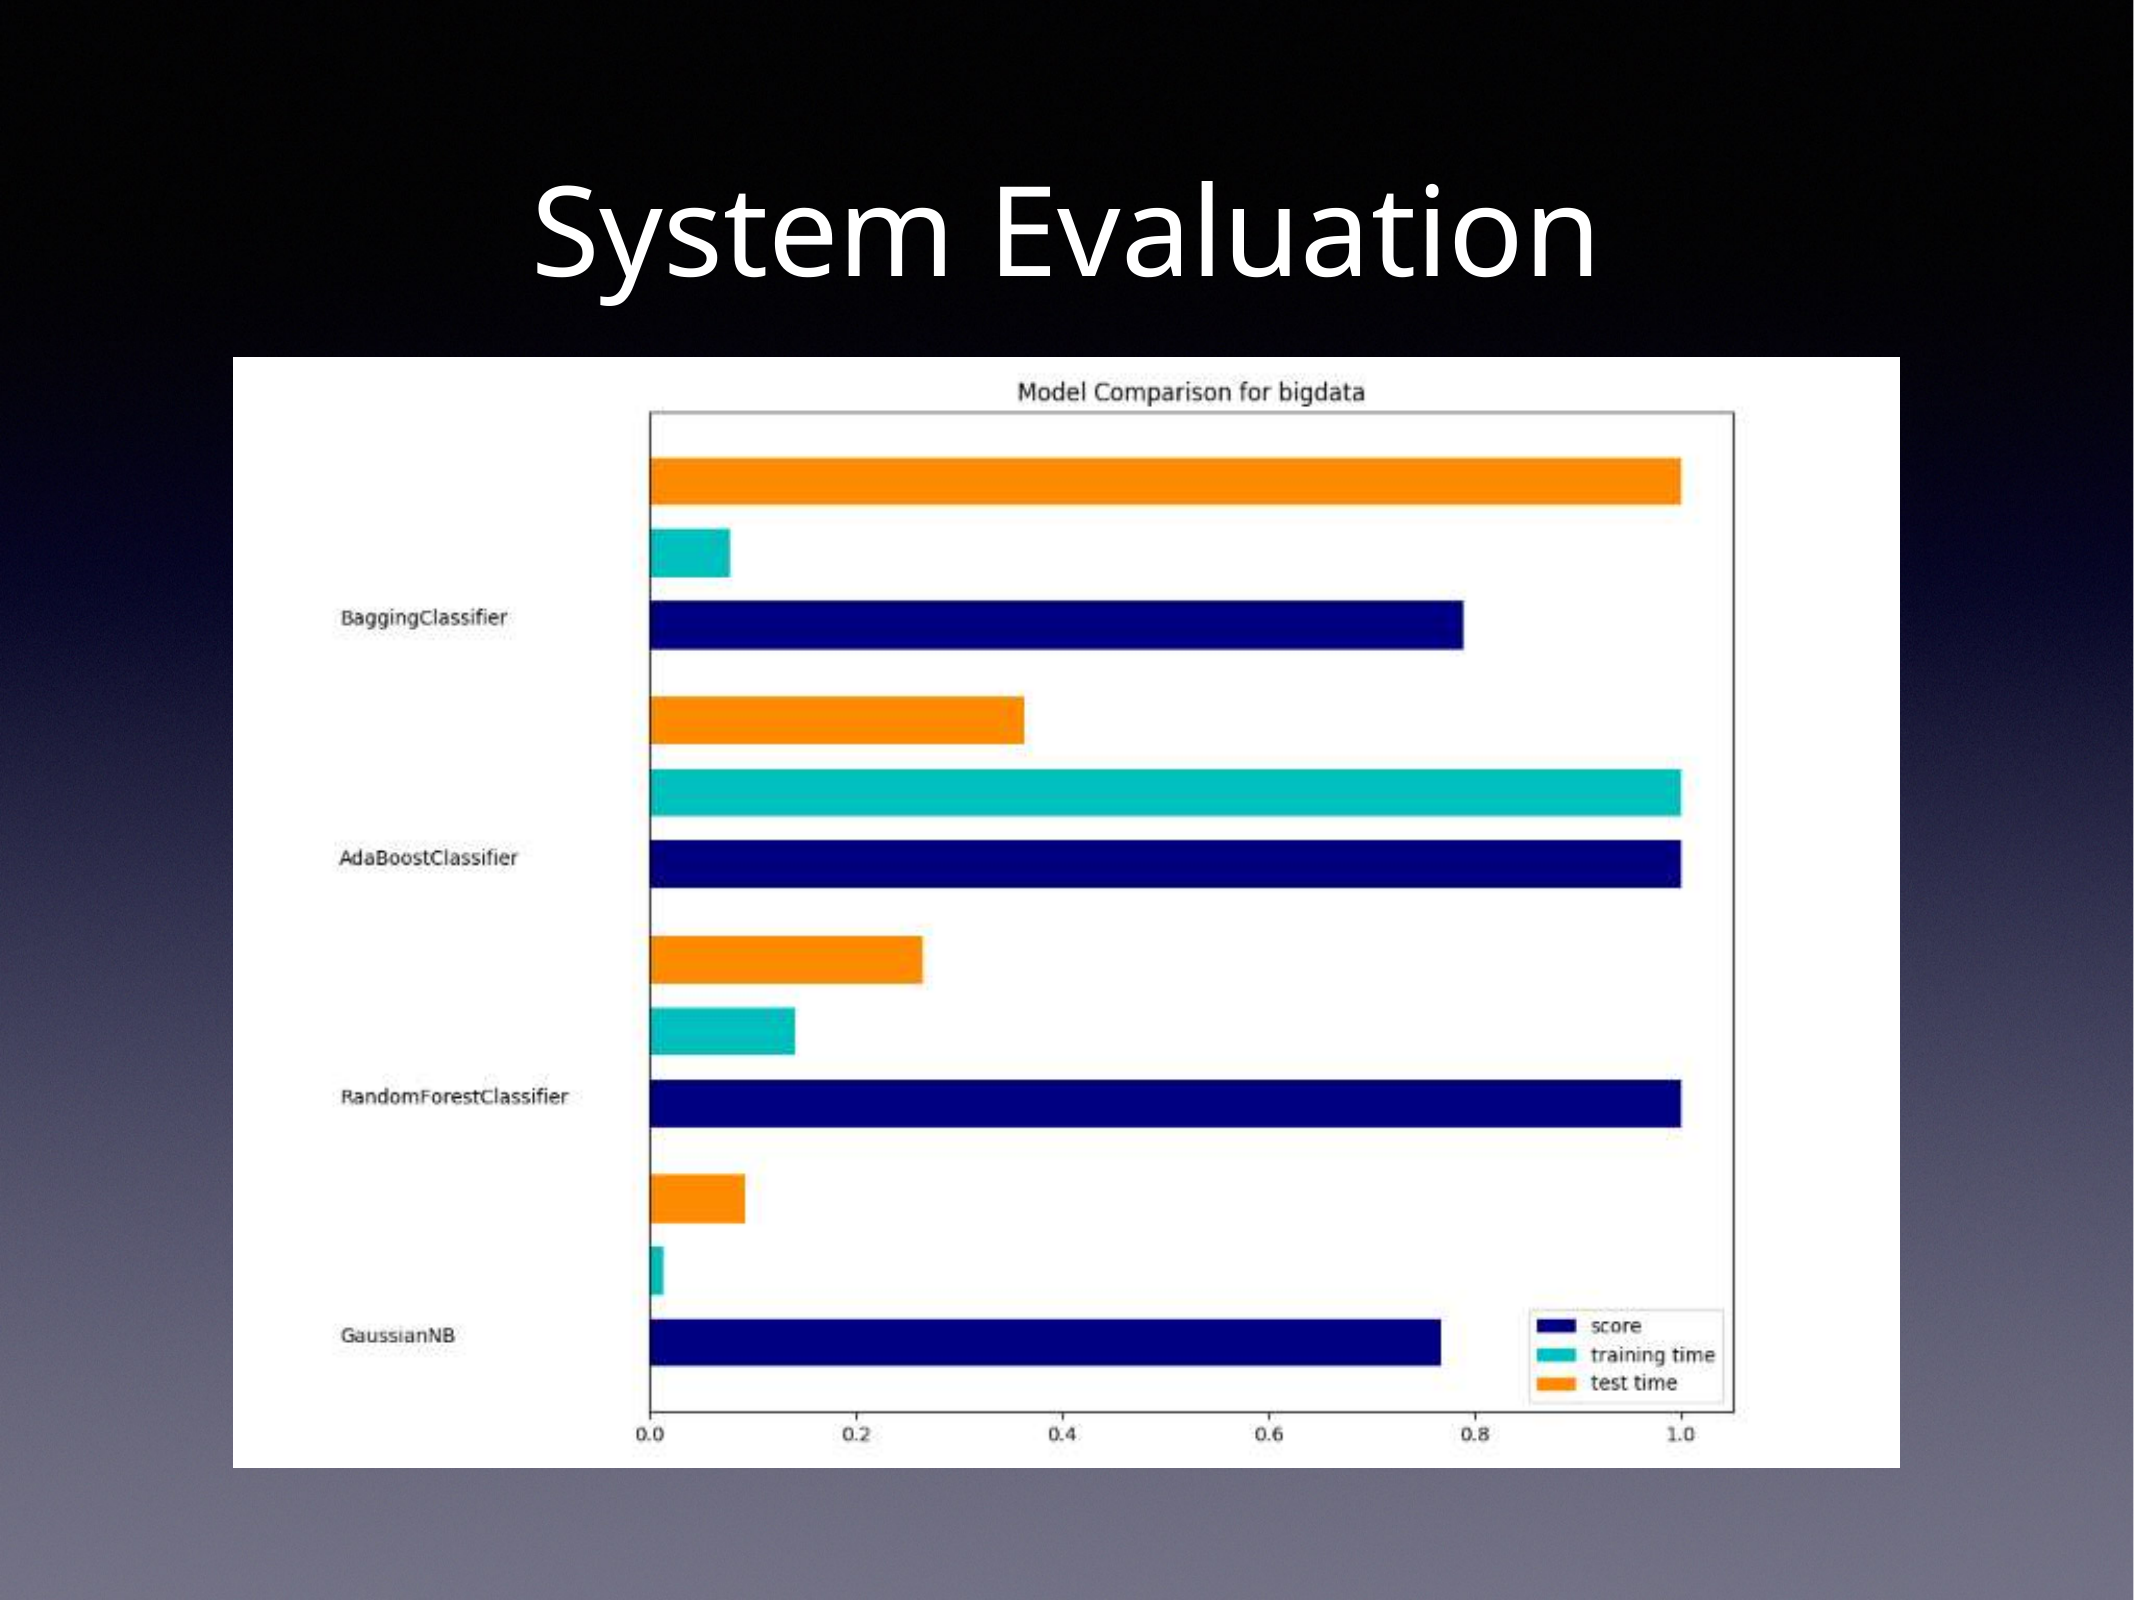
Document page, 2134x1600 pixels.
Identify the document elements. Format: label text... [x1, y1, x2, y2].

title System Evaluation [155, 51, 1978, 401]
picture [0, 0, 2134, 1600]
